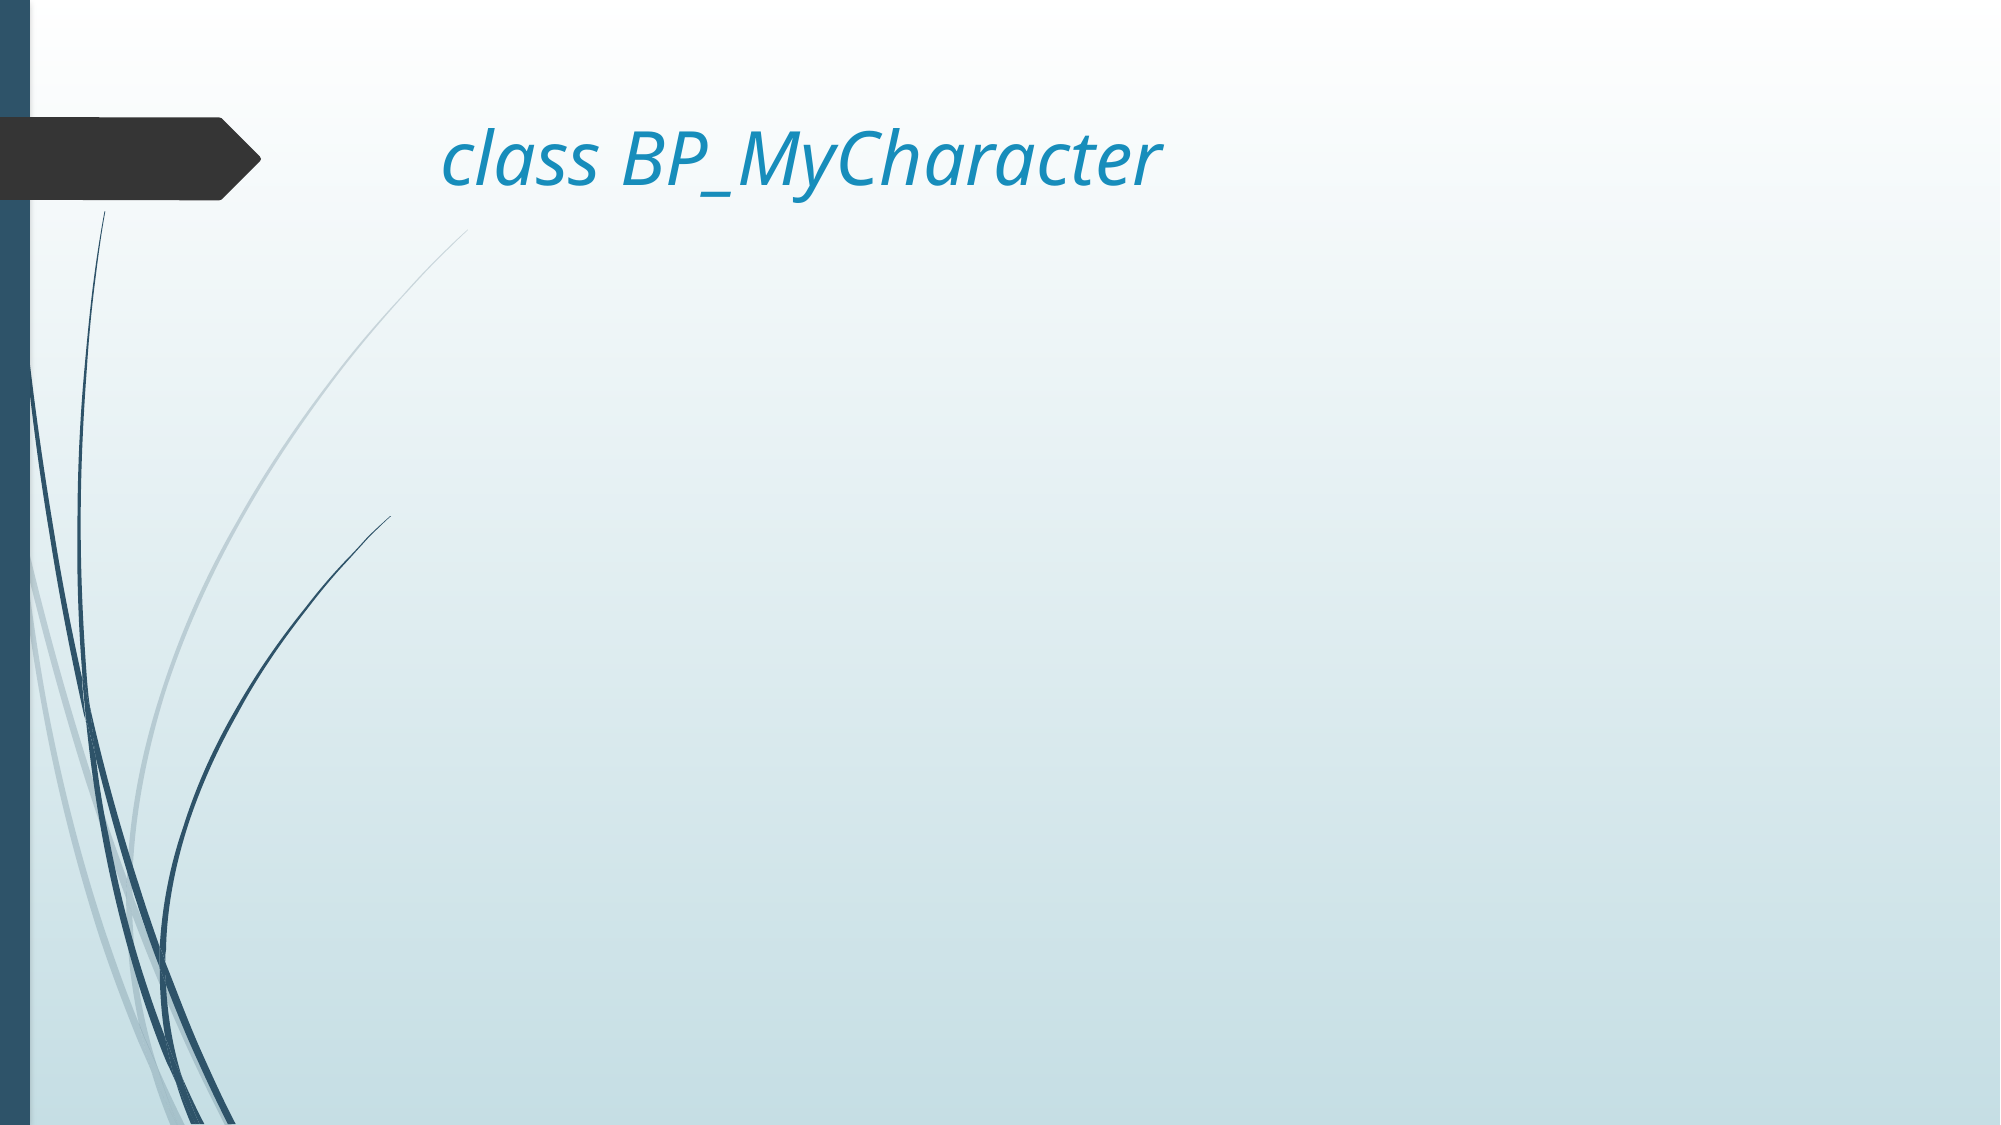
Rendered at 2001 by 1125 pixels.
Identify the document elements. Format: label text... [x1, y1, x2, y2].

title class BP_MyCharacter [425, 102, 1888, 313]
